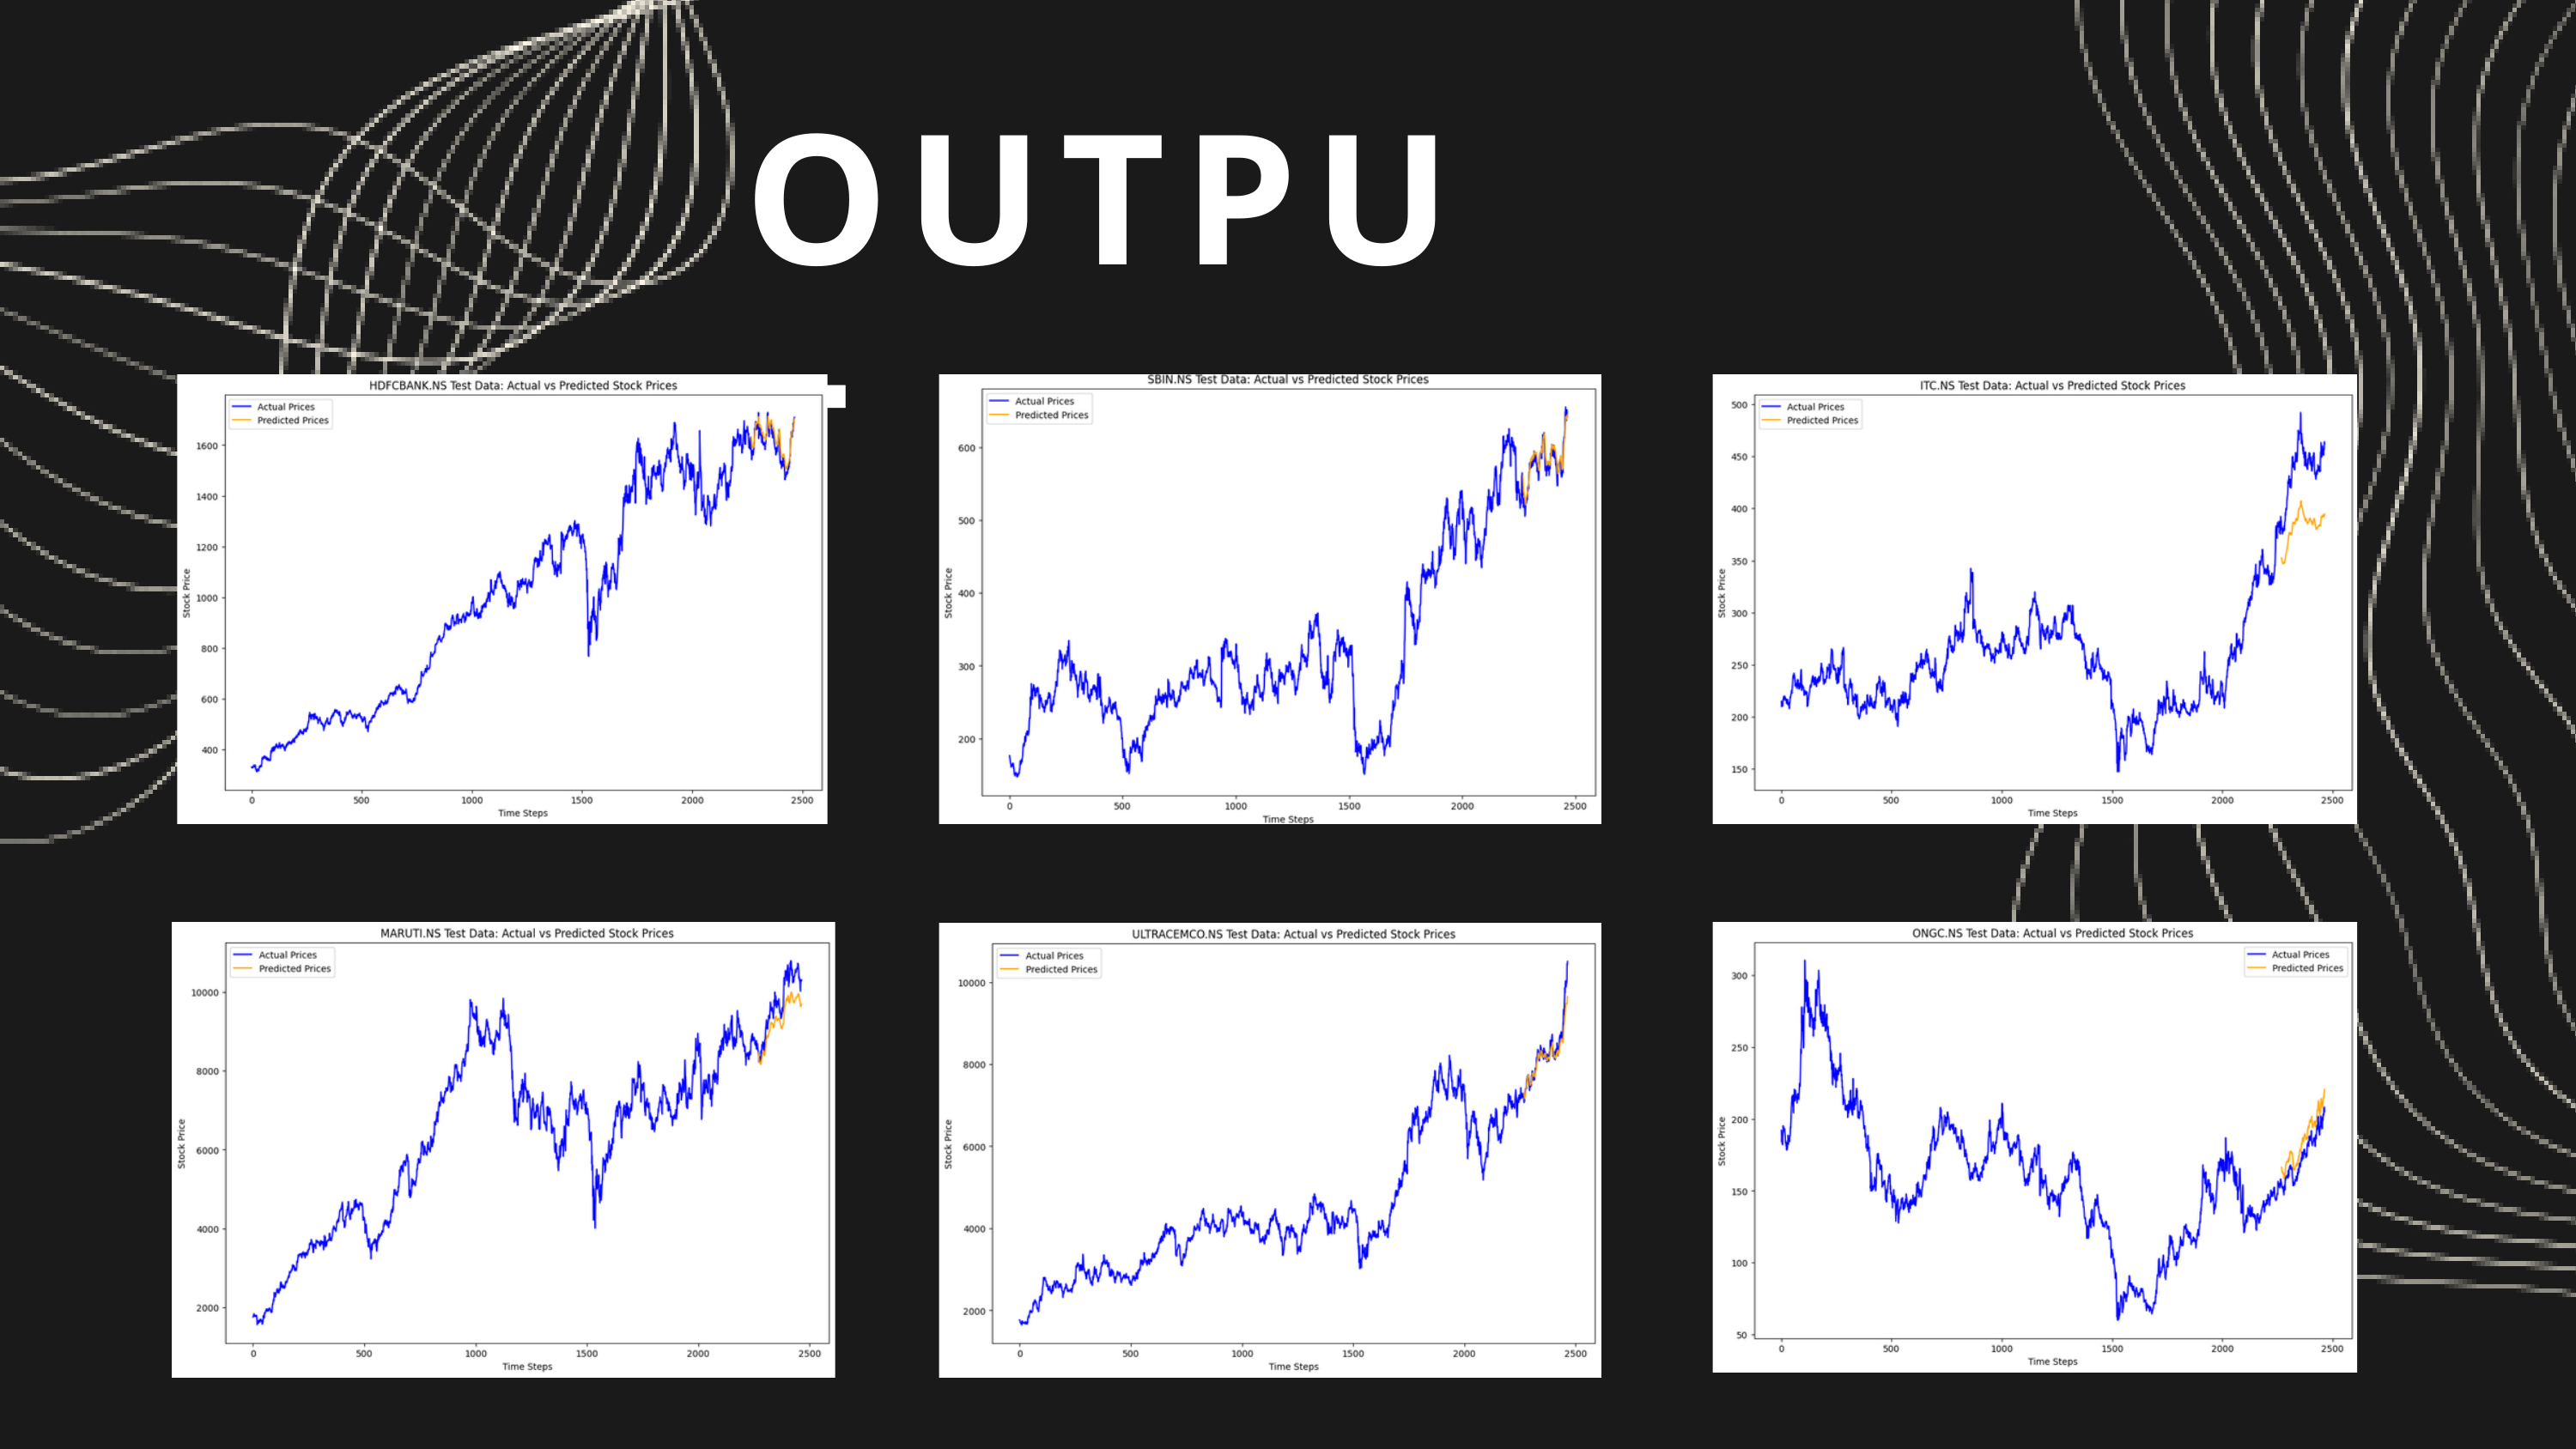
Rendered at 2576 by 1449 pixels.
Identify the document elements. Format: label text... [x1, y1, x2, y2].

text_box [939, 374, 1602, 824]
text_box [172, 922, 835, 1378]
text_box [1712, 922, 2358, 1373]
text_box [2008, 0, 2576, 1449]
text_box [177, 374, 828, 824]
text_box [1712, 374, 2358, 824]
text_box [0, 0, 1195, 844]
text_box [939, 923, 1602, 1378]
text_box OUTPUT [744, 52, 1540, 551]
